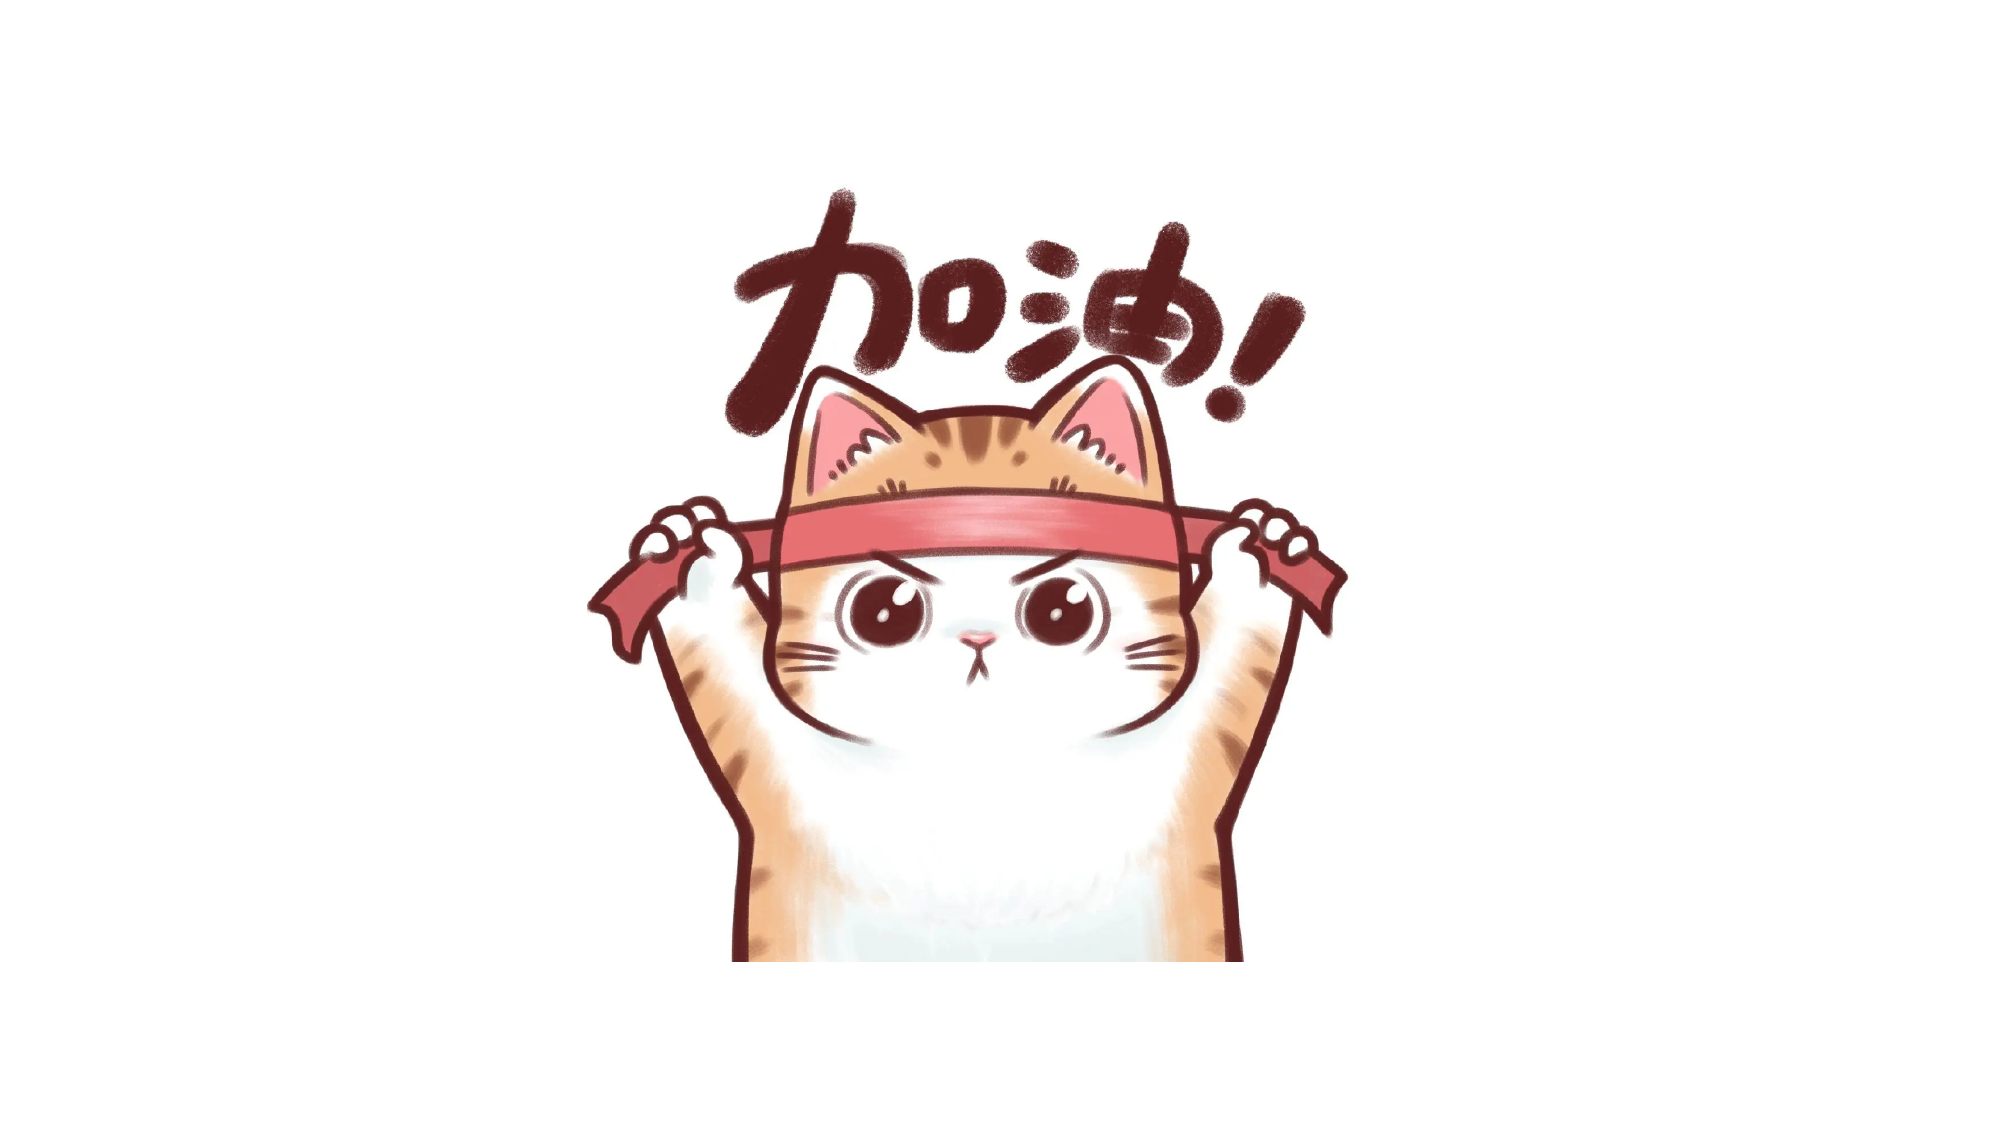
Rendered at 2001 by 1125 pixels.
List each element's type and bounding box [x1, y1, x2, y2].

picture [563, 144, 1382, 963]
